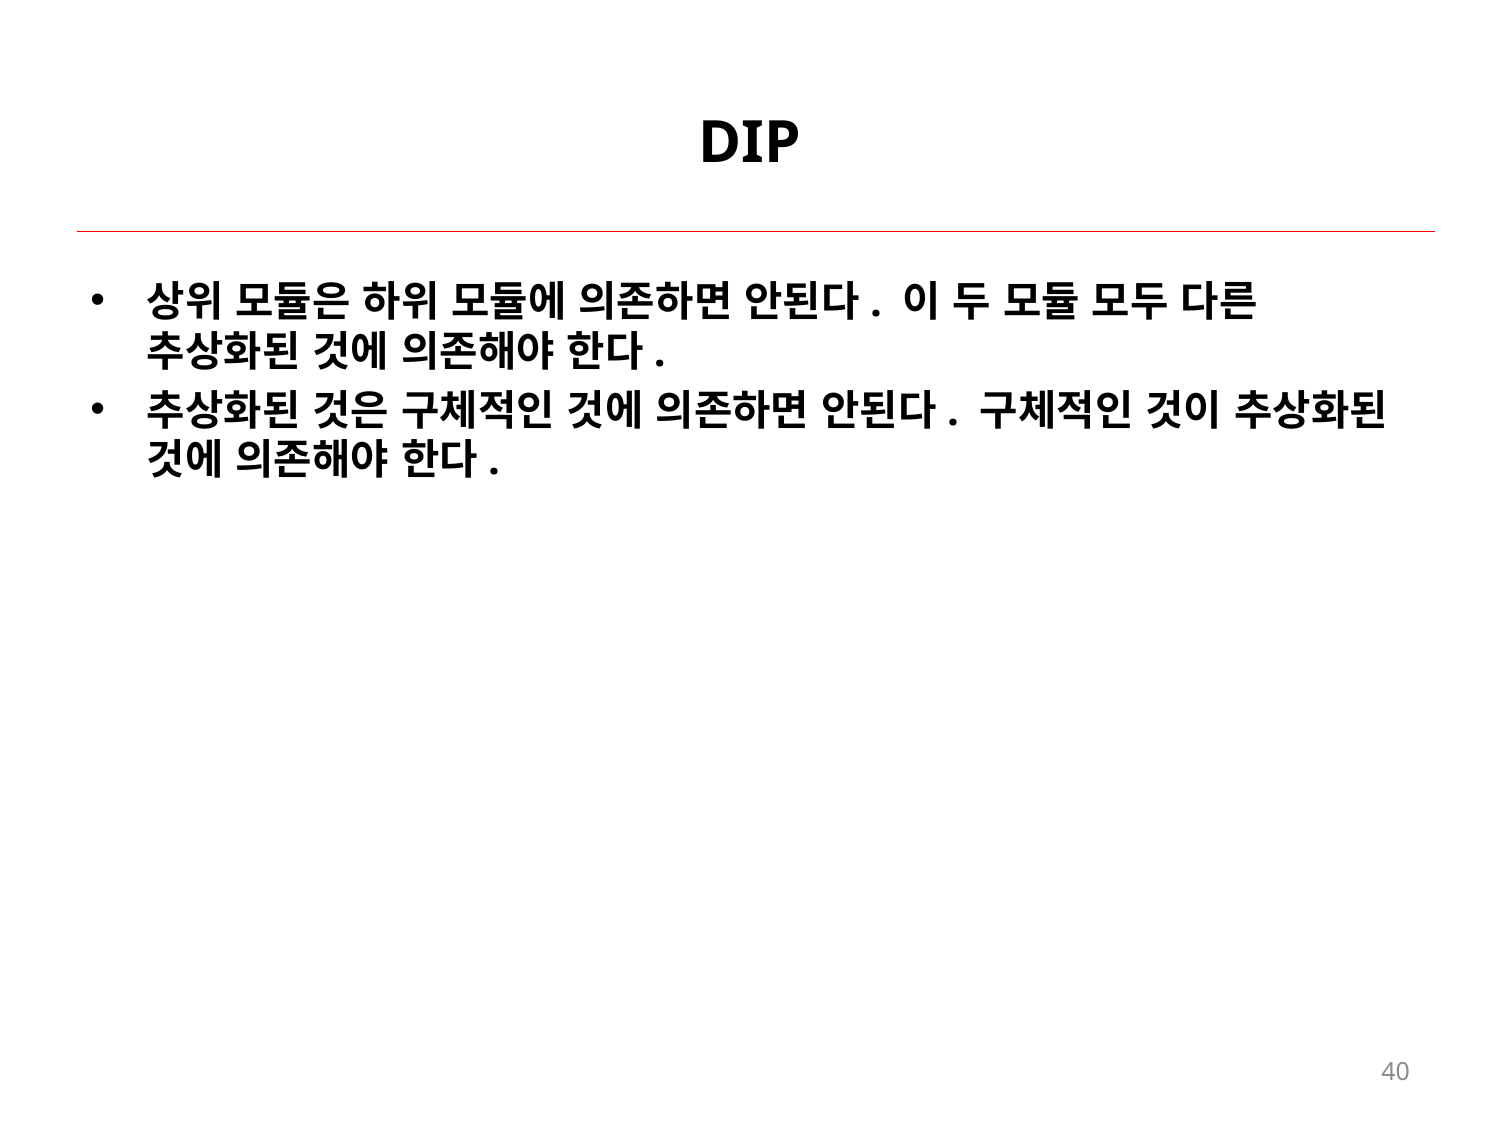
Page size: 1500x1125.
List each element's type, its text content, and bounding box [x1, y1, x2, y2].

title DIP [75, 45, 1425, 233]
list 상위 모듈은 하위 모듈에 의존하면 안된다. 이 두 모듈 모두 다른 추상화된 것에 의존해야 한다. 추상화된 것은 구체적인 것에 의존하면 안된다. 구체적인 것이 추상화된 것에 의존해야 한다. [75, 267, 1426, 1010]
slide_number 40 [1074, 1042, 1425, 1103]
